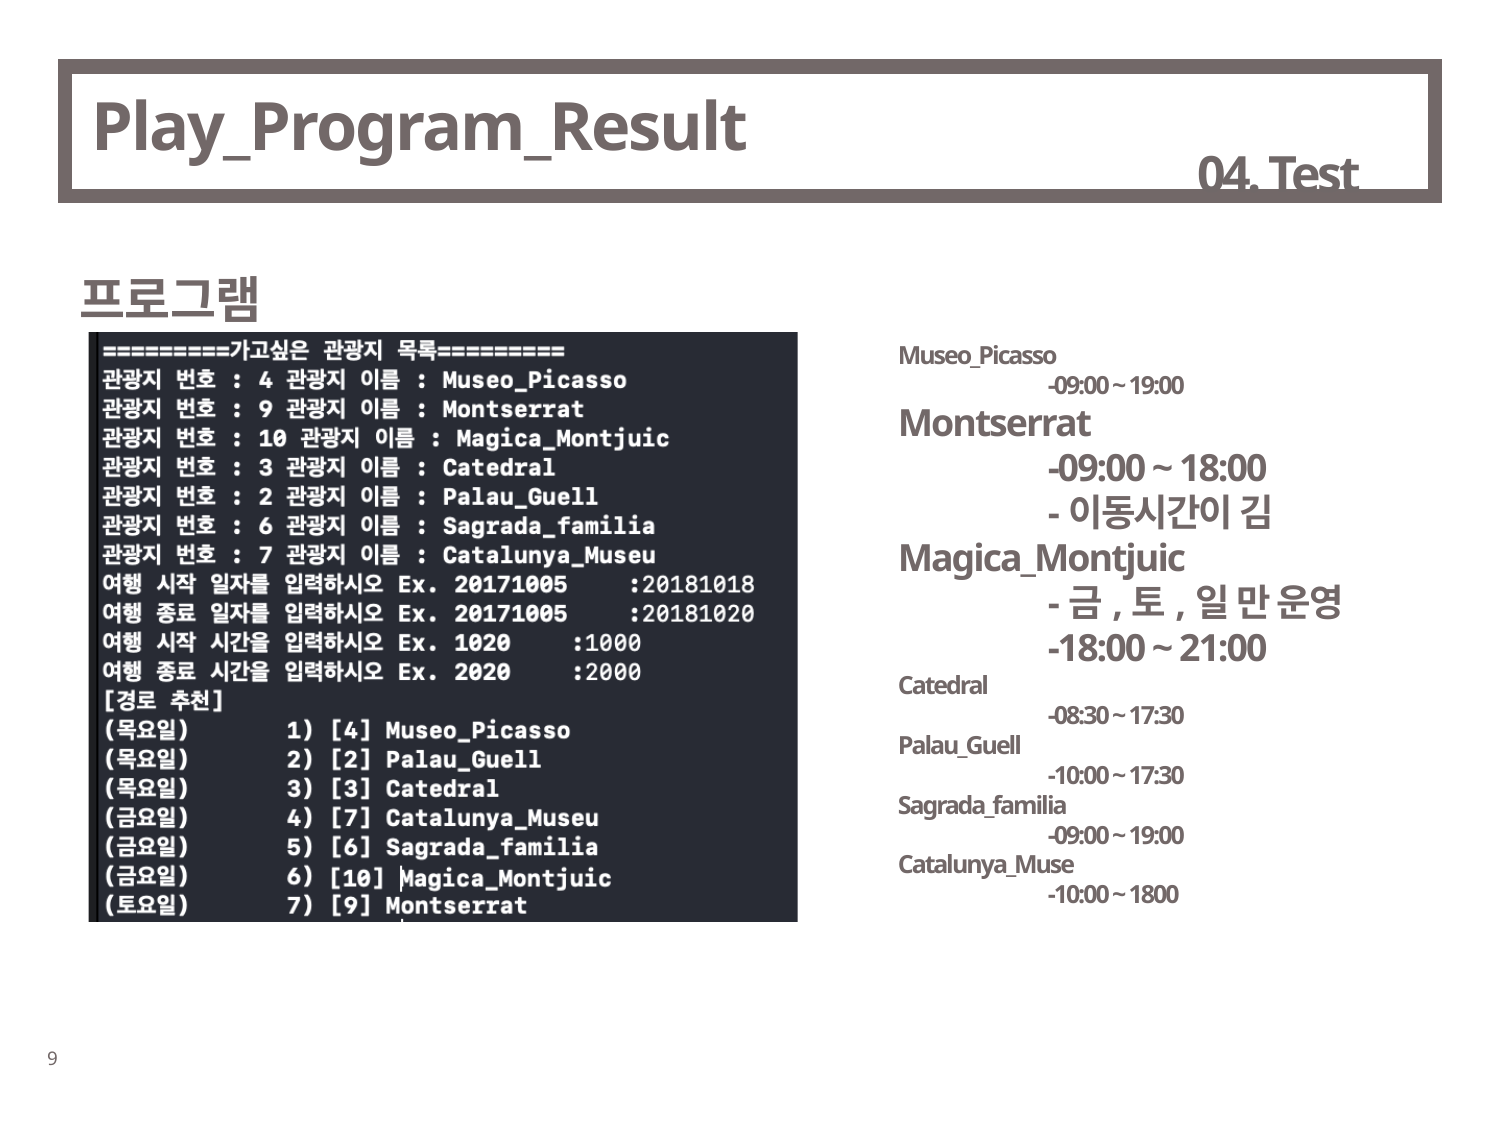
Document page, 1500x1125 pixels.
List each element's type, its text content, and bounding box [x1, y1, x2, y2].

text_box 04. Test [903, 78, 1386, 256]
text_box 프로그램 [64, 230, 290, 336]
picture [88, 331, 798, 922]
text_box Museo_Picasso -09:00 ~ 19:00 Montserrat -09:00 ~ 18:00 -이동시간이 김 Magica_Montjuic -금,토,일 만 운영 -18:00 ~ 21:00 Catedral -08:30 ~ 17:30 Palau_Guell -10:00 ~ 17:30 Sagrada_familia -09:00 ~ 19:00 Catalunya_Muse -10:00 ~ 1800 [883, 332, 1407, 944]
text_box [63, 64, 1437, 198]
